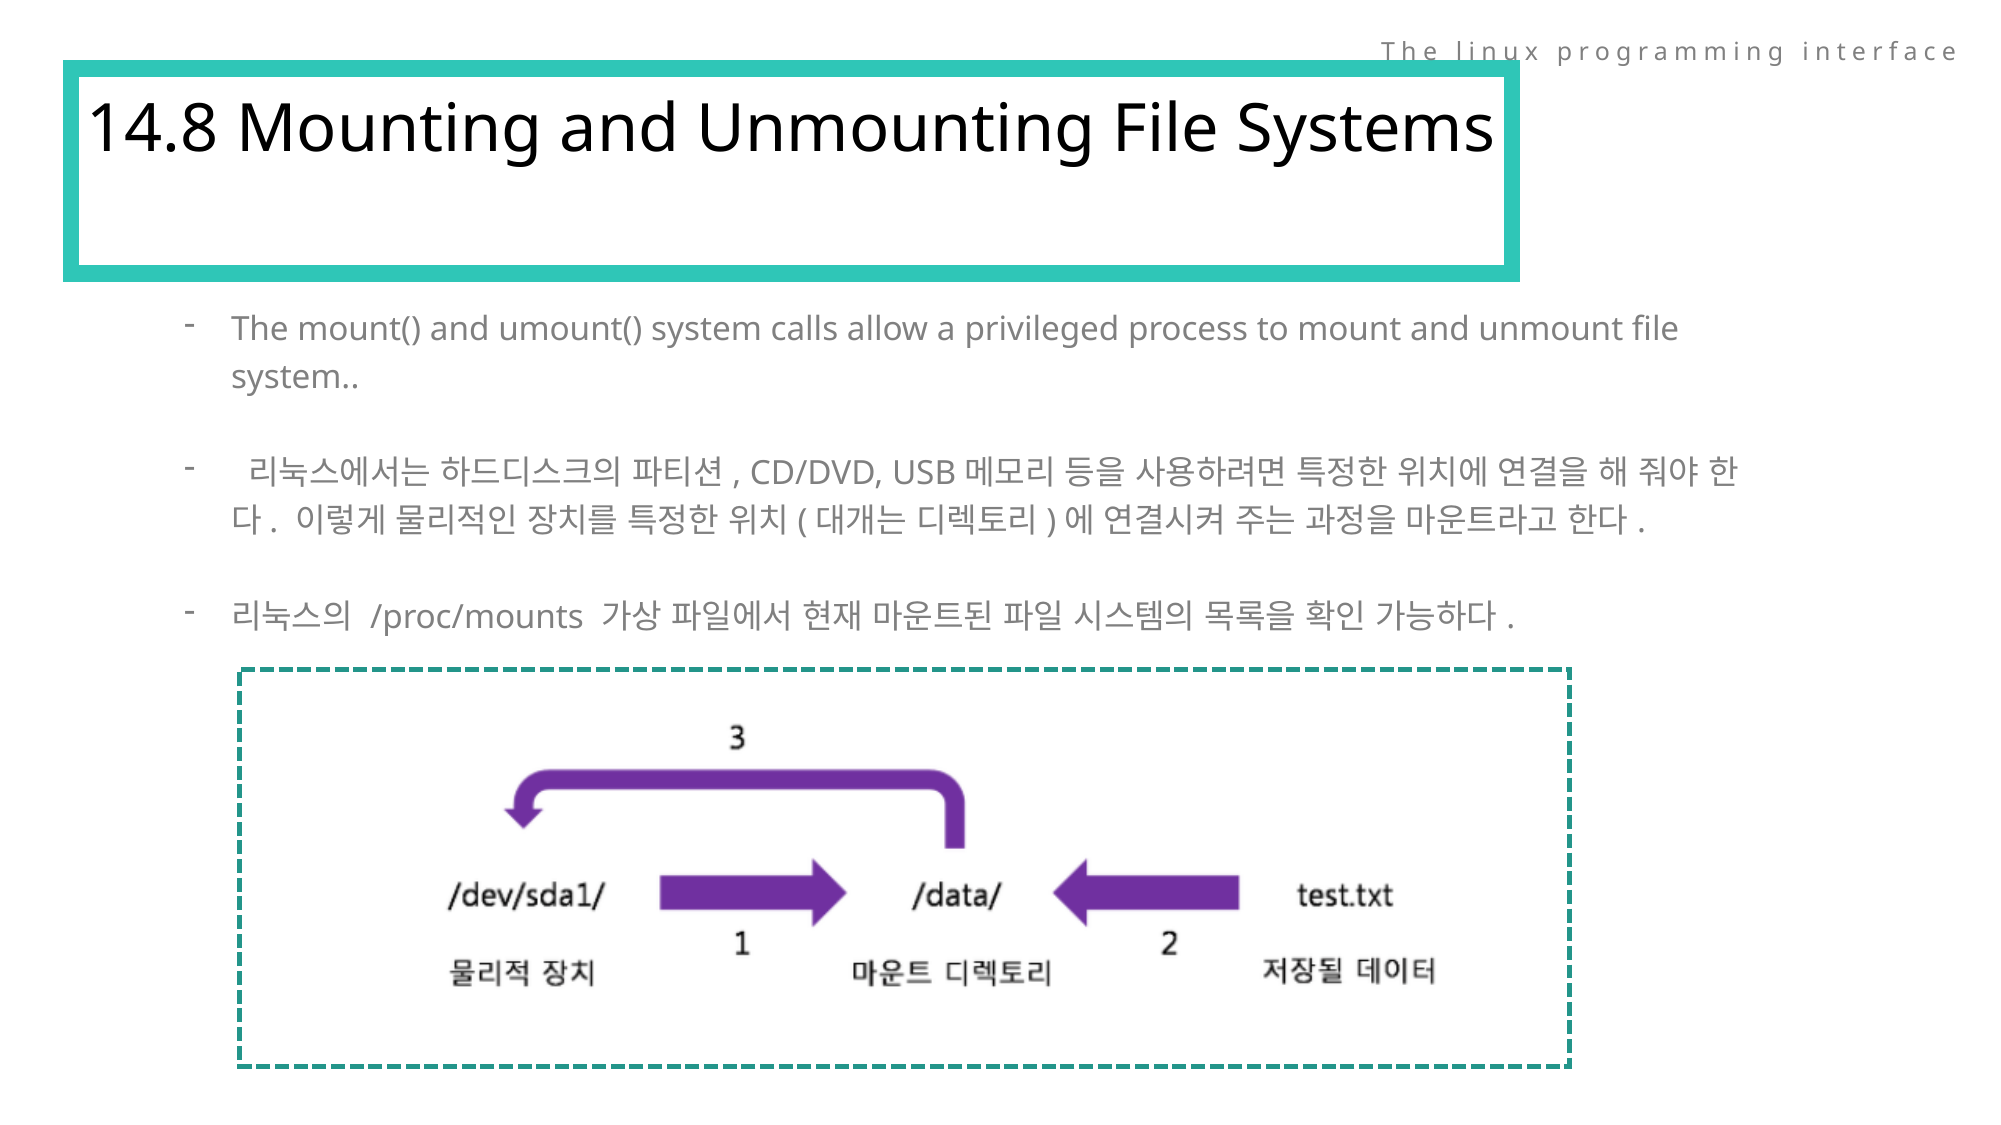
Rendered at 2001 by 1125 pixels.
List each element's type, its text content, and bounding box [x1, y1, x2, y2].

text_box [70, 67, 1513, 274]
picture [386, 705, 1478, 1057]
text_box 14.8 Mounting and Unmounting File Systems [71, 77, 1512, 172]
text_box [239, 668, 1571, 1067]
text_box The mount() and umount() system calls allow a privileged process to mount and unmount file system.. 리눅스에서는 하드디스크의 파티션, CD/DVD, USB메모리 등을 사용하려면 특정한 위치에 연결을 해 줘야 한다. 이렇게 물리적인 장치를 특정한 위치(대개는 디렉토리)에 연결시켜 주는 과정을 마운트라고 한다. 리눅스의 /proc/mounts 가상 파일에서 현재 마운트된 파일 시스템의 목록을 확인 가능하다. [169, 292, 1791, 643]
text_box The linux programming interface [1366, 27, 1972, 73]
